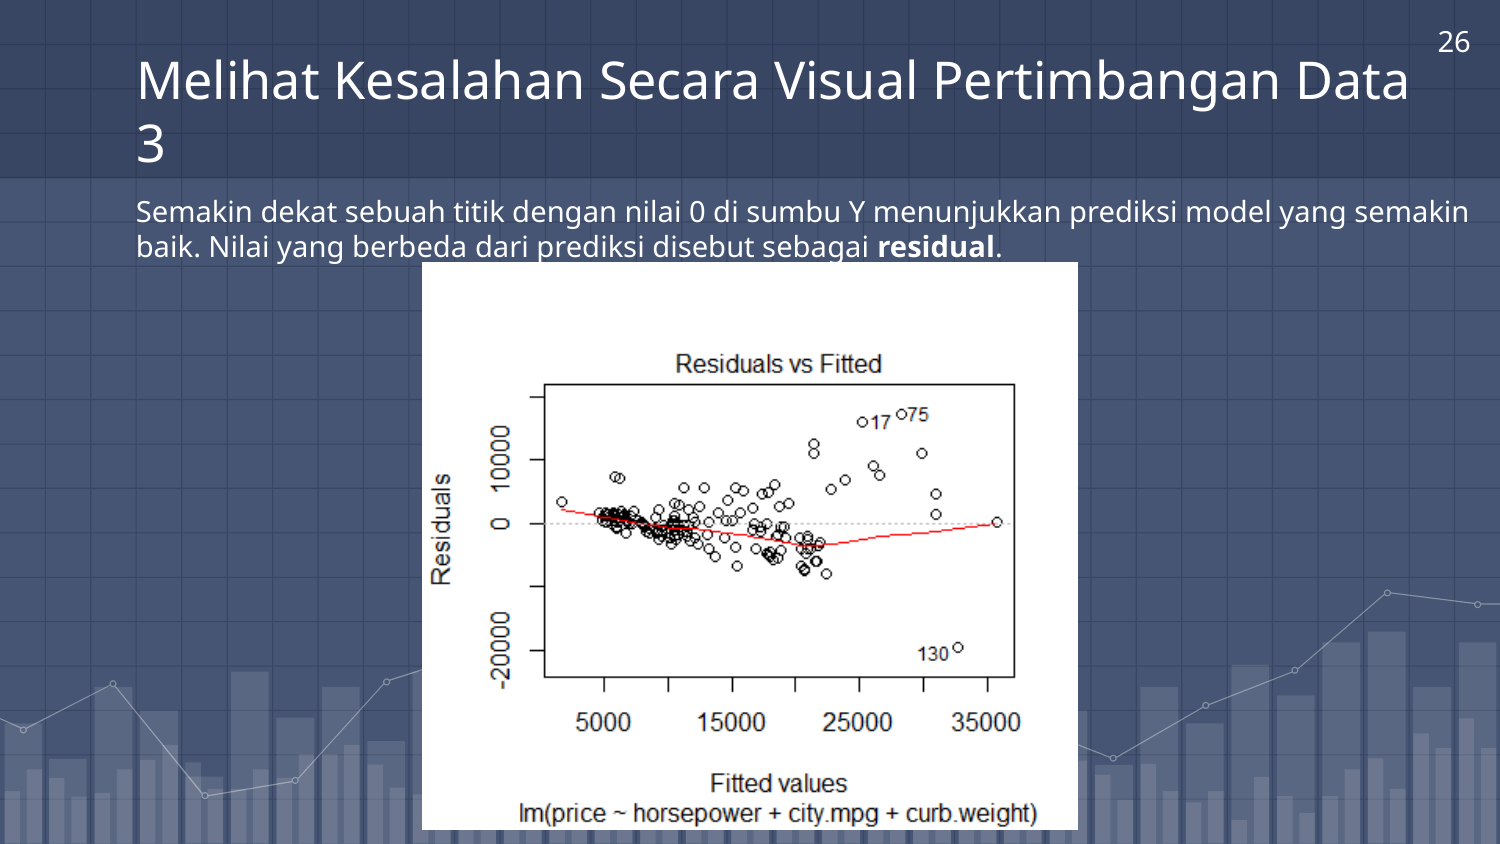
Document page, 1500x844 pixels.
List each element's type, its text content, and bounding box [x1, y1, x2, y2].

slide_number 26 [1408, 0, 1500, 88]
title Melihat Kesalahan Secara Visual Pertimbangan Data 3 [121, 88, 1446, 186]
text_box Semakin dekat sebuah titik dengan nilai 0 di sumbu Y menunjukkan prediksi model yang semakin baik. Nilai yang berbeda dari prediksi disebut sebagai residual. [121, 186, 1500, 271]
picture [422, 262, 1078, 831]
